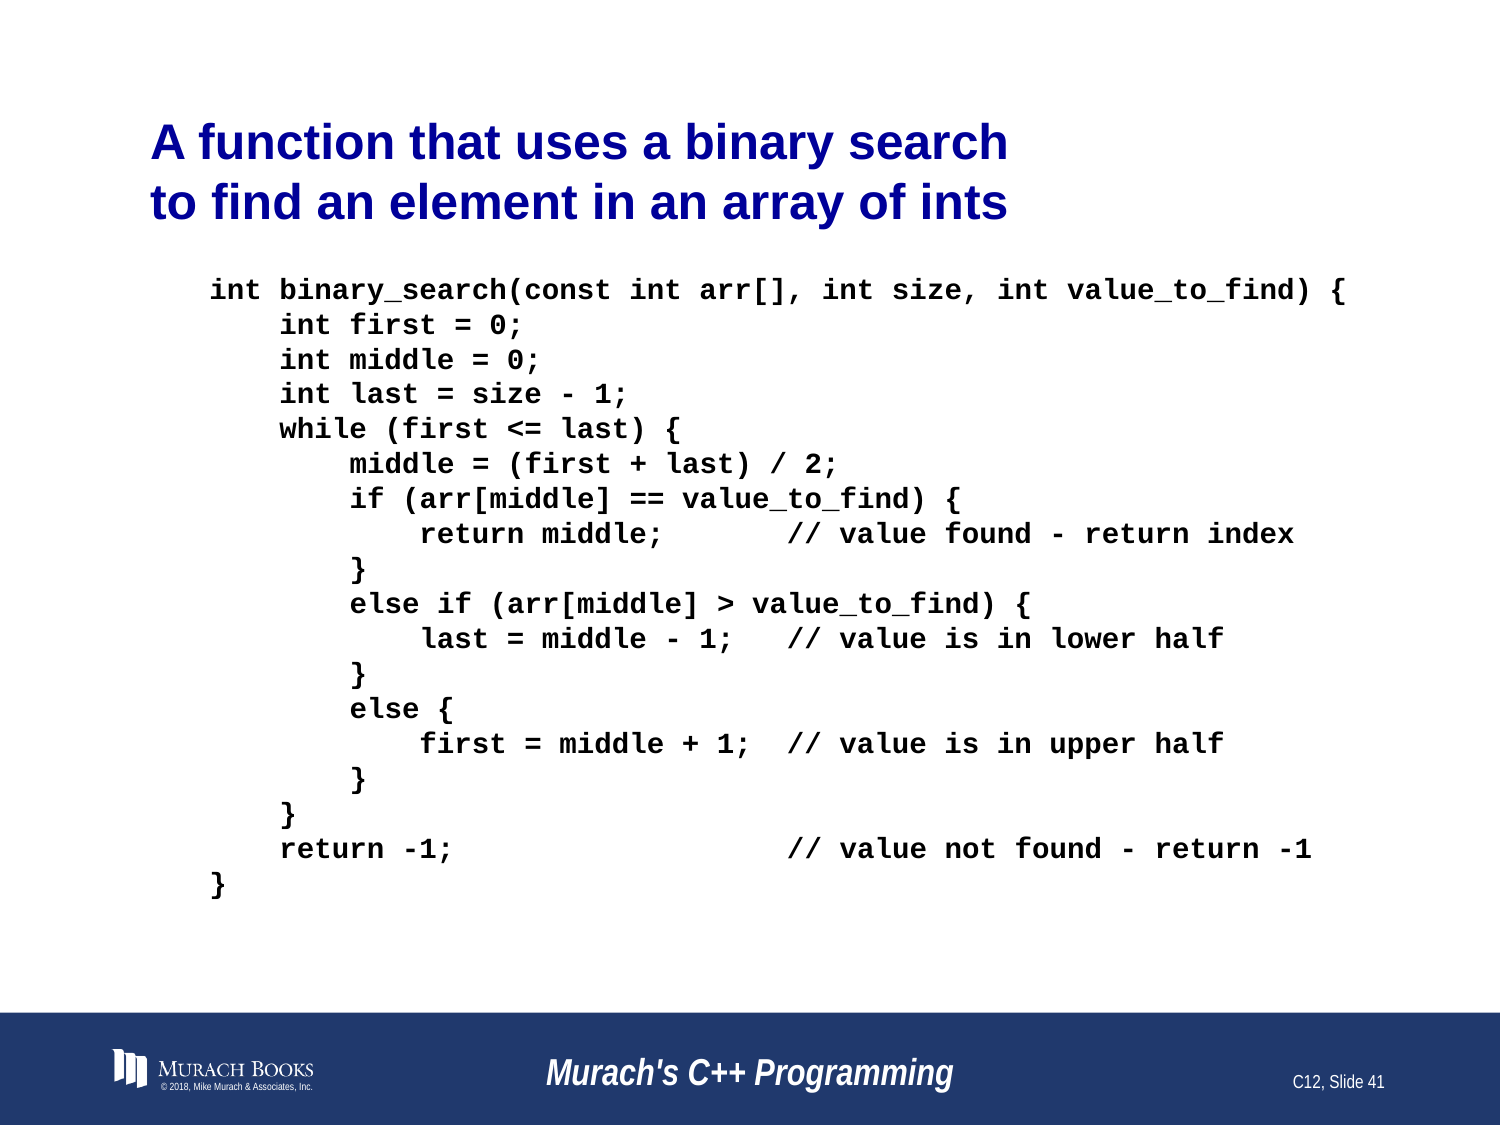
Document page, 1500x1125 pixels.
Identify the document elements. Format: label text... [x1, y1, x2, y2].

list int binary_search(const int arr[], int size, int value_to_find) { int first = 0; int middle = 0; int last = size - 1; while (first <= last) { middle = (first + last) / 2; if (arr[middle] == value_to_find) { return middle; // value found - return index } else if (arr[middle] > value_to_find) { last = middle - 1; // value is in lower half } else { first = middle + 1; // value is in upper half } } return -1; // value not found - return -1 } [137, 262, 1363, 975]
title A function that uses a binary search to find an element in an array of ints [150, 109, 1350, 231]
footer © 2018, Mike Murach & Associates, Inc. [12, 1025, 463, 1100]
slide_number Murach's C++ Programming [463, 1025, 1050, 1100]
slide_number C12, Slide 41 [1087, 1025, 1400, 1100]
